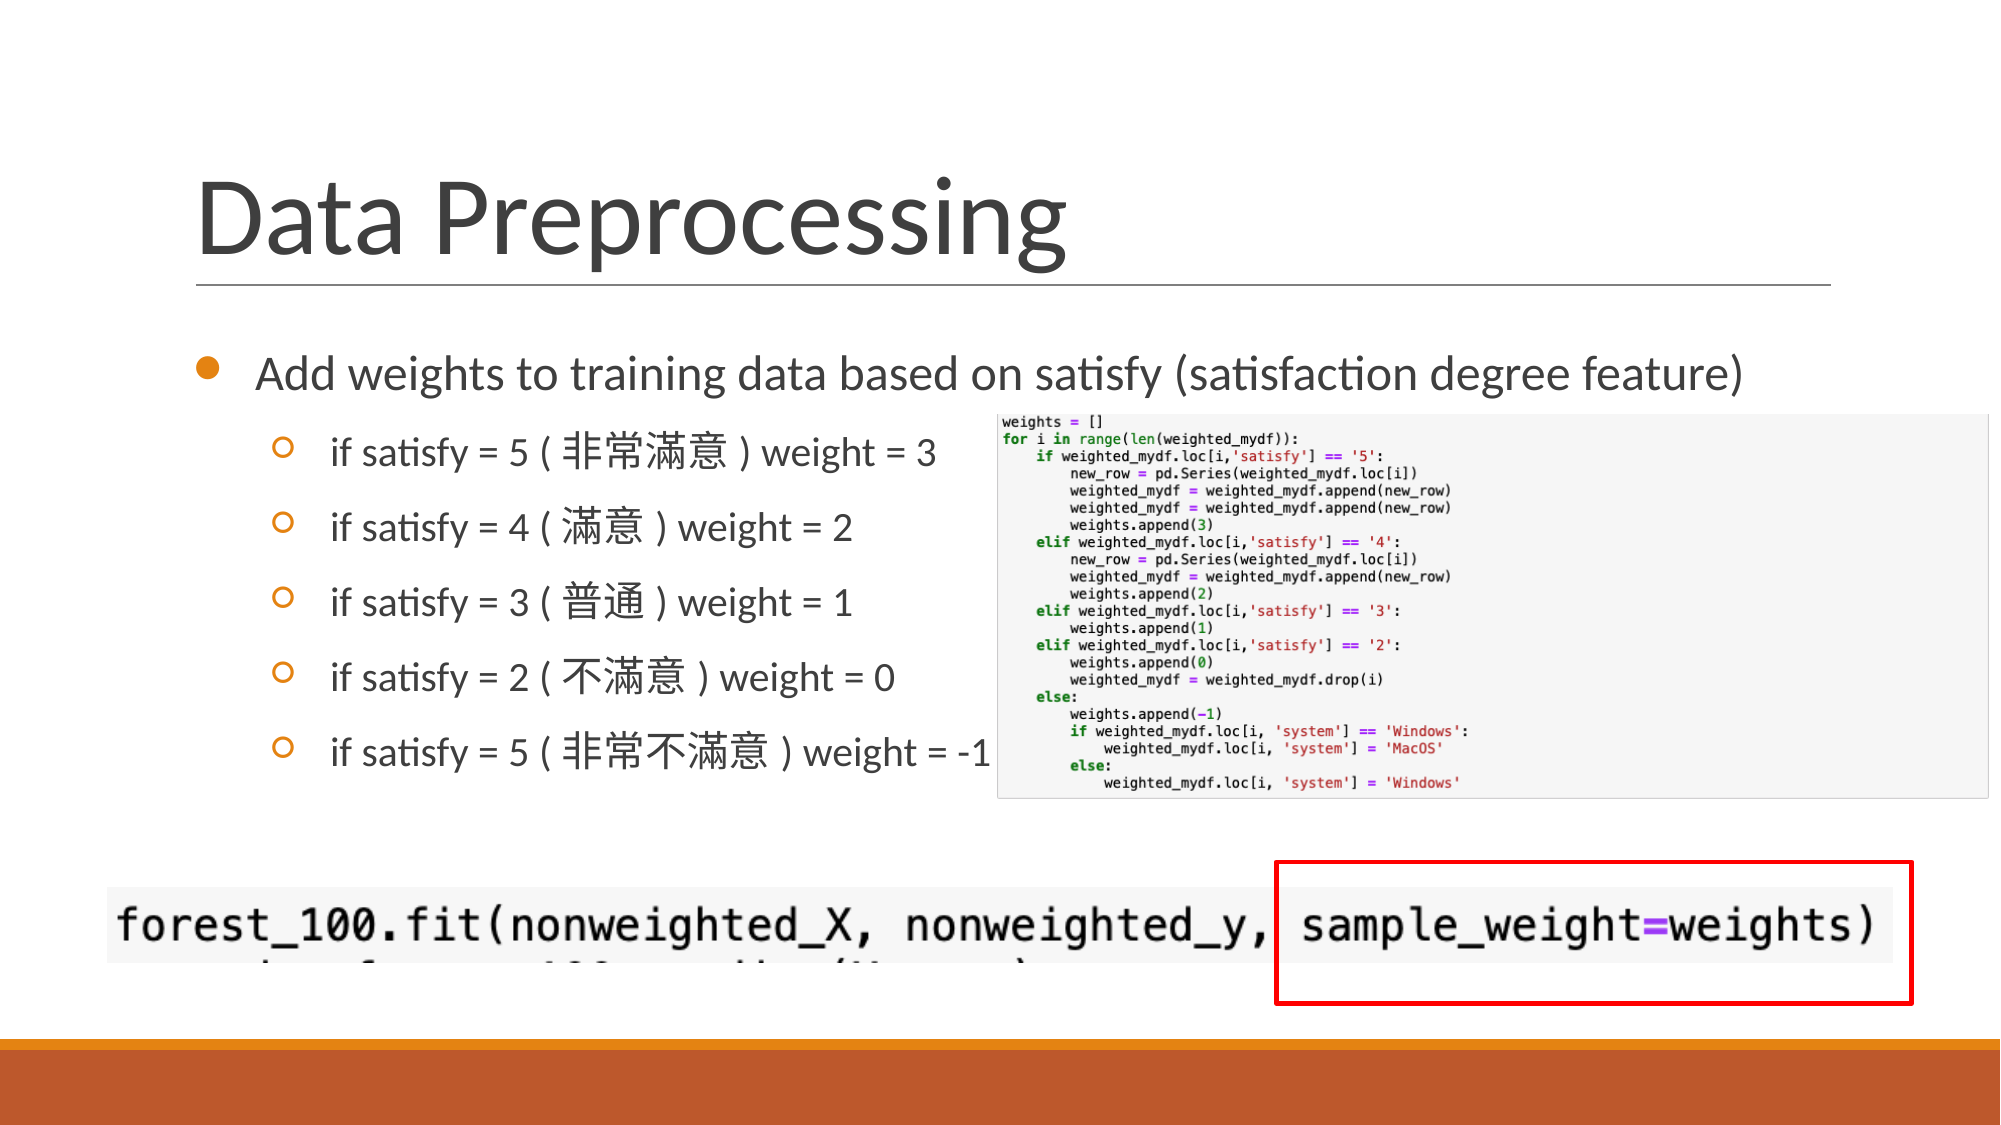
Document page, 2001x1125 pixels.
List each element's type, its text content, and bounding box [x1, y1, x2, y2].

picture [990, 414, 2000, 813]
text_box [1276, 861, 1912, 1004]
list Add weights to training data based on satisfy (satisfaction degree feature) if satisfy = 5 (非常滿意) weight = 3 if satisfy = 4 (滿意) weight = 2 if satisfy = 3 (普通) weight = 1 if satisfy = 2 (不滿意) weight = 0 if satisfy = 5 (非常不滿意) weight = -1 [180, 302, 1830, 887]
title Data Preprocessing [180, 47, 1830, 285]
picture [107, 887, 1893, 963]
